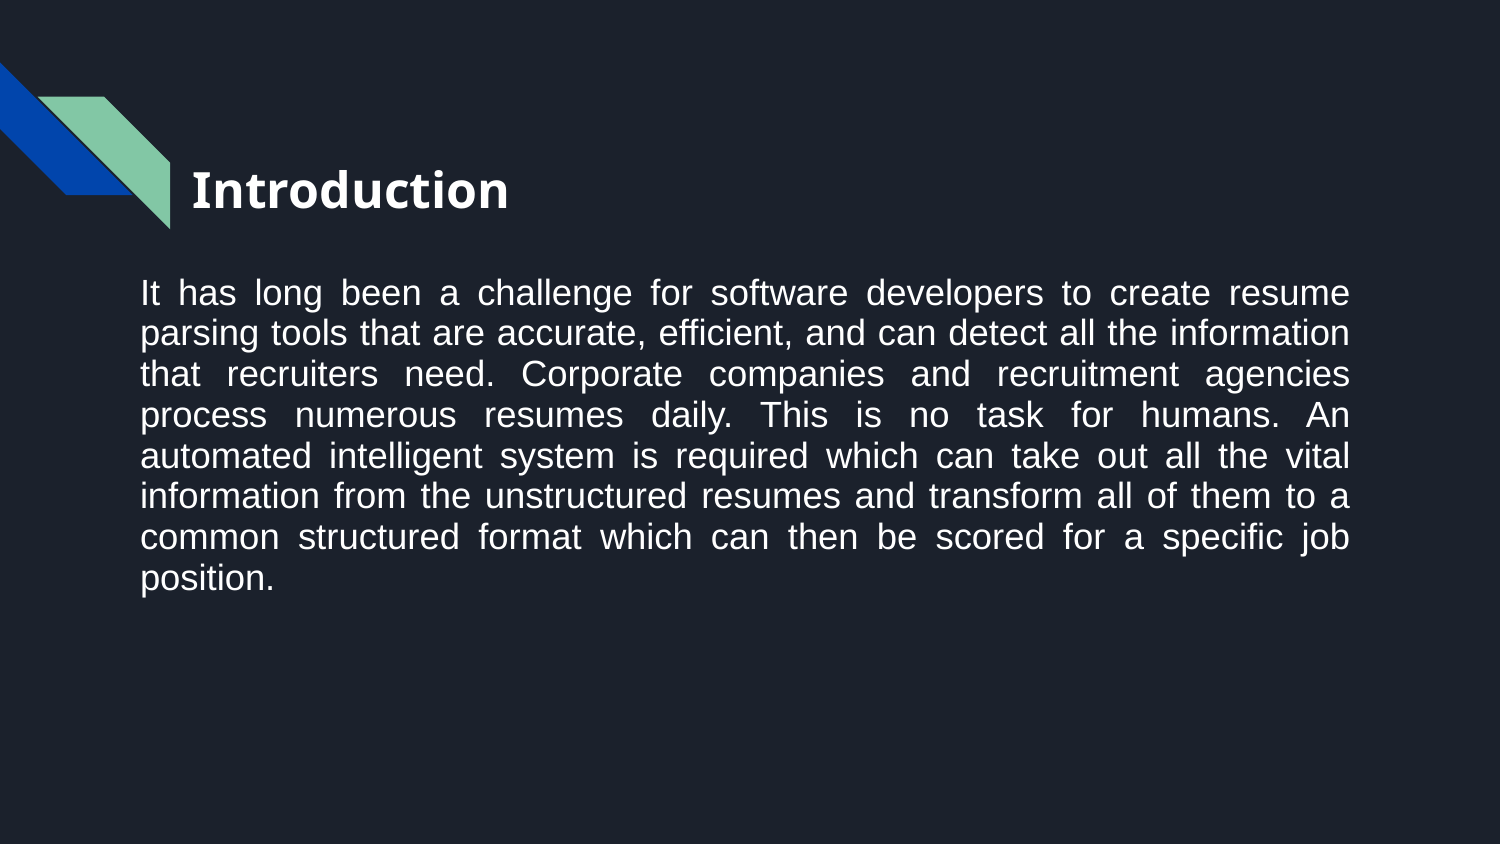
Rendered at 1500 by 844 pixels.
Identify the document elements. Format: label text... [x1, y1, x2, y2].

title Introduction [177, 140, 1351, 243]
list It has long been a challenge for software developers to create resume parsing tools that are accurate, efficient, and can detect all the information that recruiters need. Corporate companies and recruitment agencies process numerous resumes daily. This is no task for humans. An automated intelligent system is required which can take out all the vital information from the unstructured resumes and transform all of them to a common structured format which can then be scored for a specific job position. [125, 257, 1368, 735]
